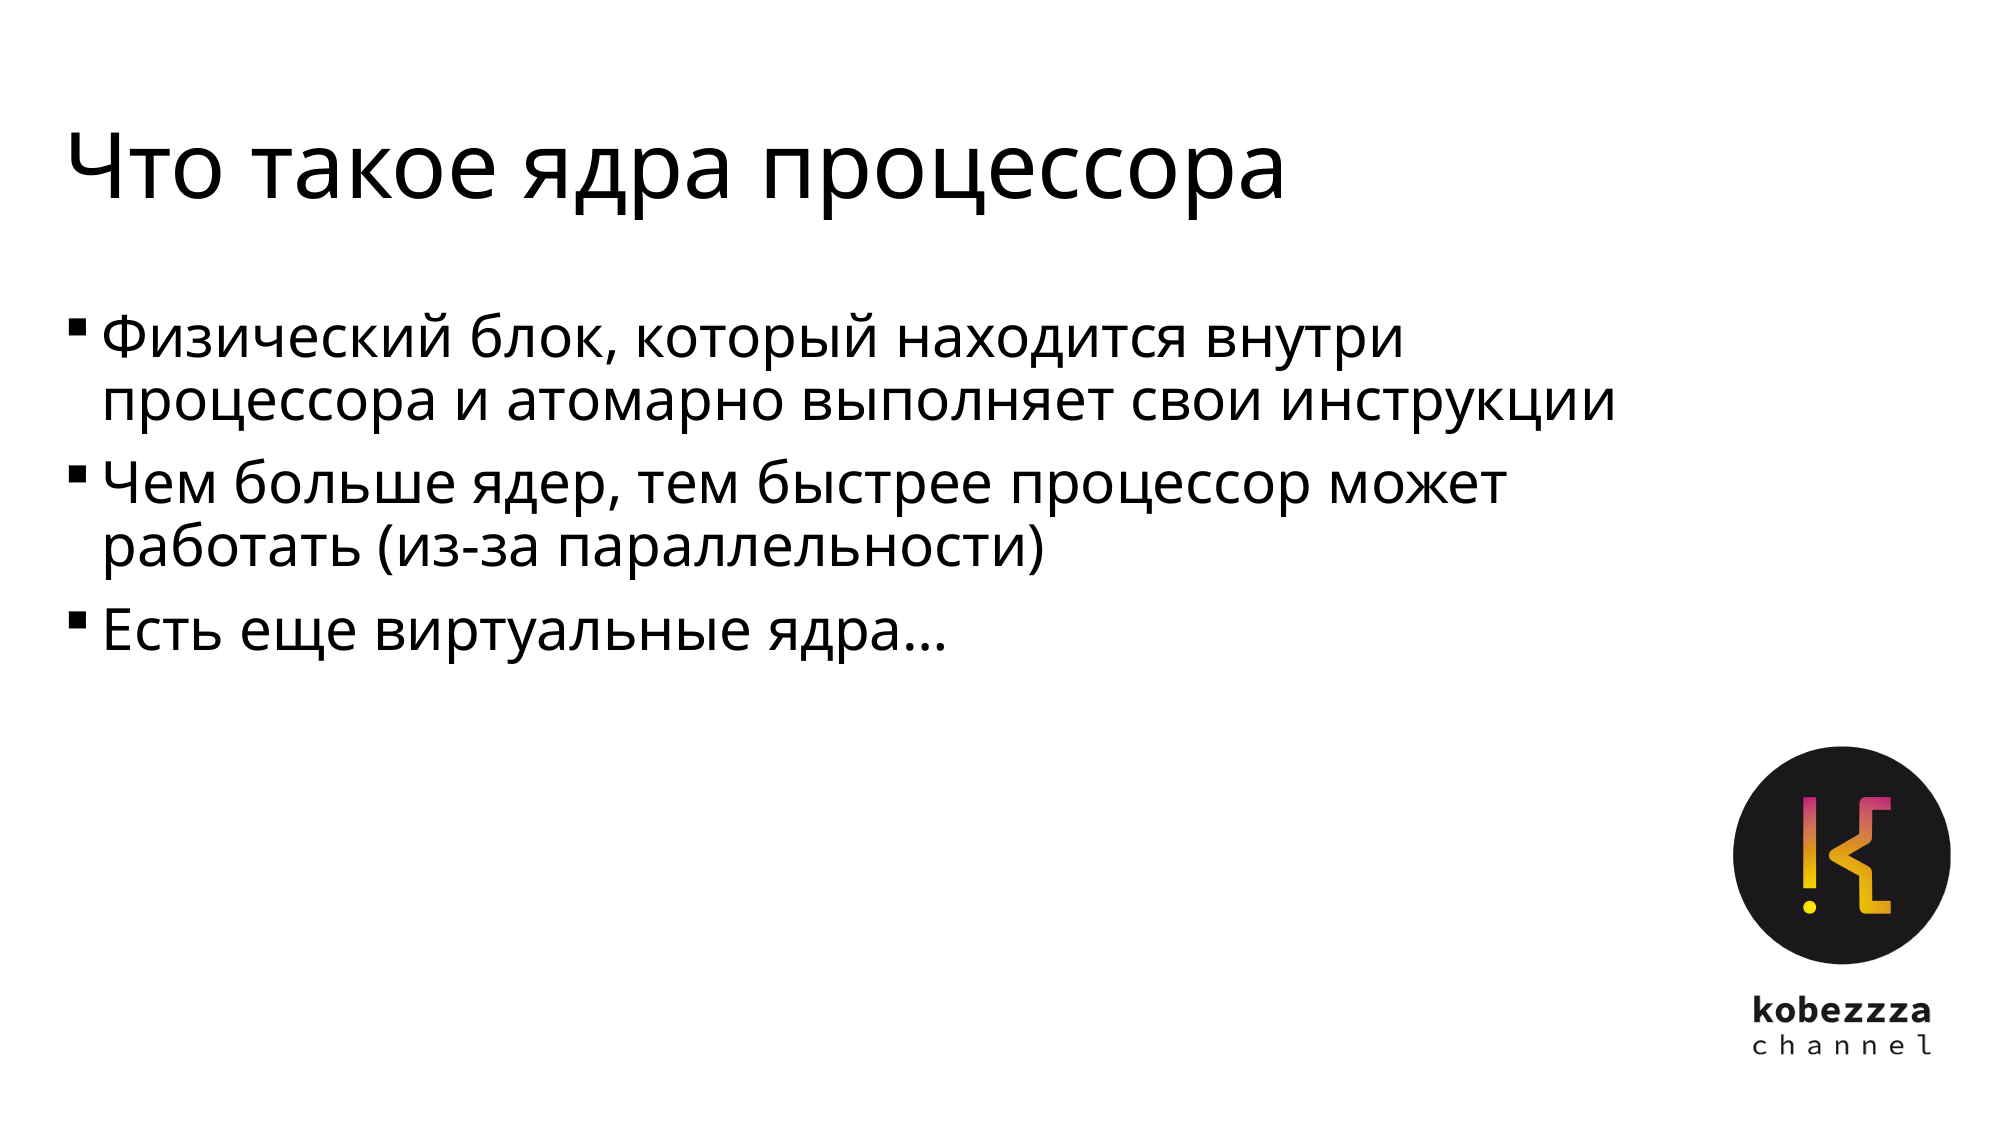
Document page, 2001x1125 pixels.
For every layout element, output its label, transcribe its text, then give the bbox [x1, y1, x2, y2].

title Что такое ядра процессора [49, 59, 1913, 278]
picture [1733, 746, 1951, 1055]
list Физический блок, который находится внутри процессора и атомарно выполняет свои инструкции Чем больше ядер, тем быстрее процессор может работать (из-за параллельности) Есть еще виртуальные ядра… [49, 299, 1695, 1014]
